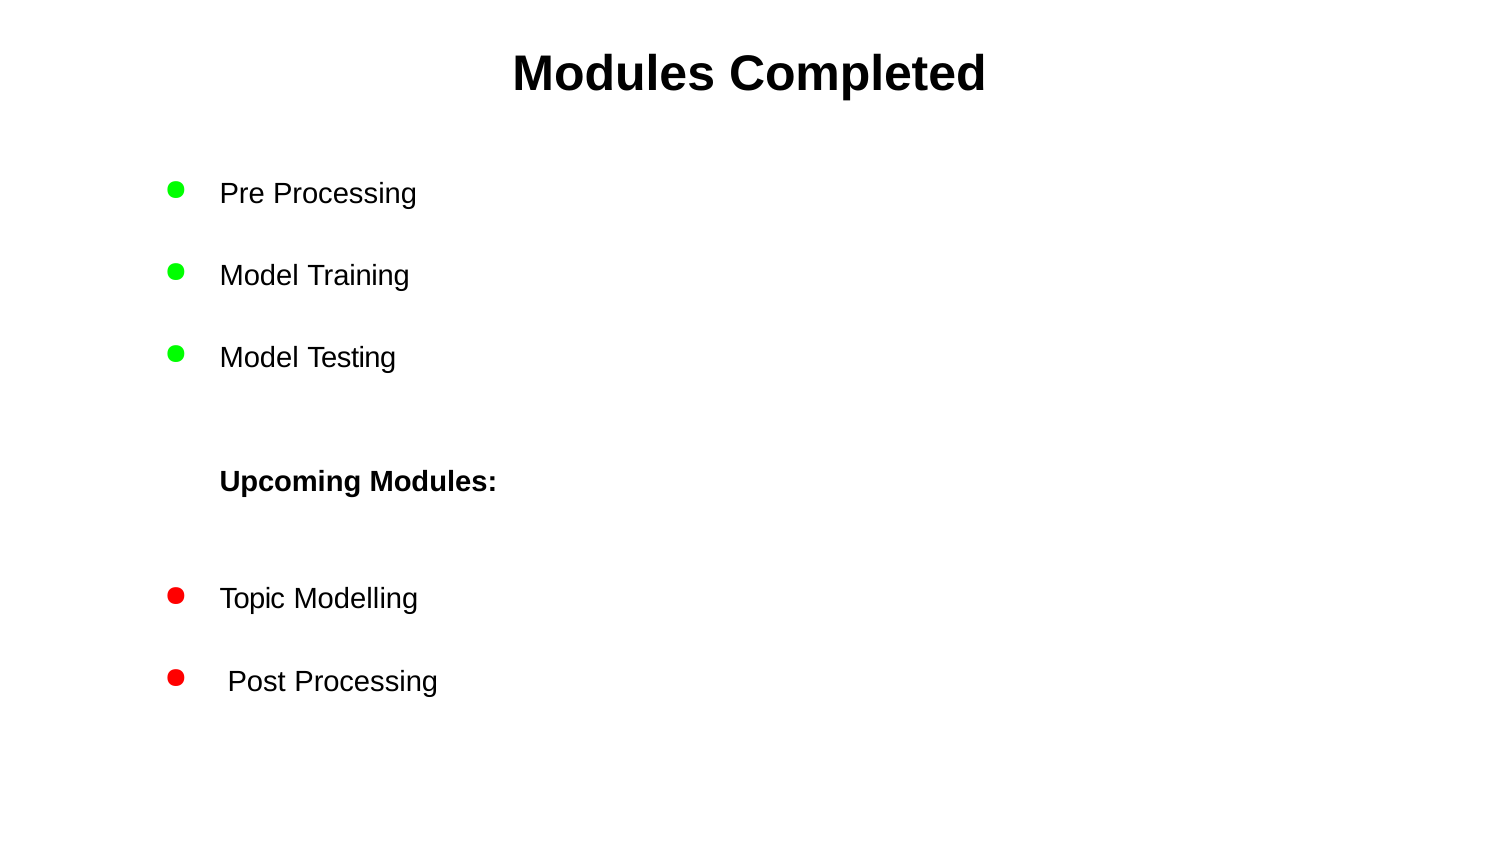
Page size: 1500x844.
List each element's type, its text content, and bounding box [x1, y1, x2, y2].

title Modules Completed [510, 38, 990, 182]
text_box Pre Processing Model Training Model Testing Upcoming Modules: Topic Modelling Post Processing [162, 171, 501, 698]
